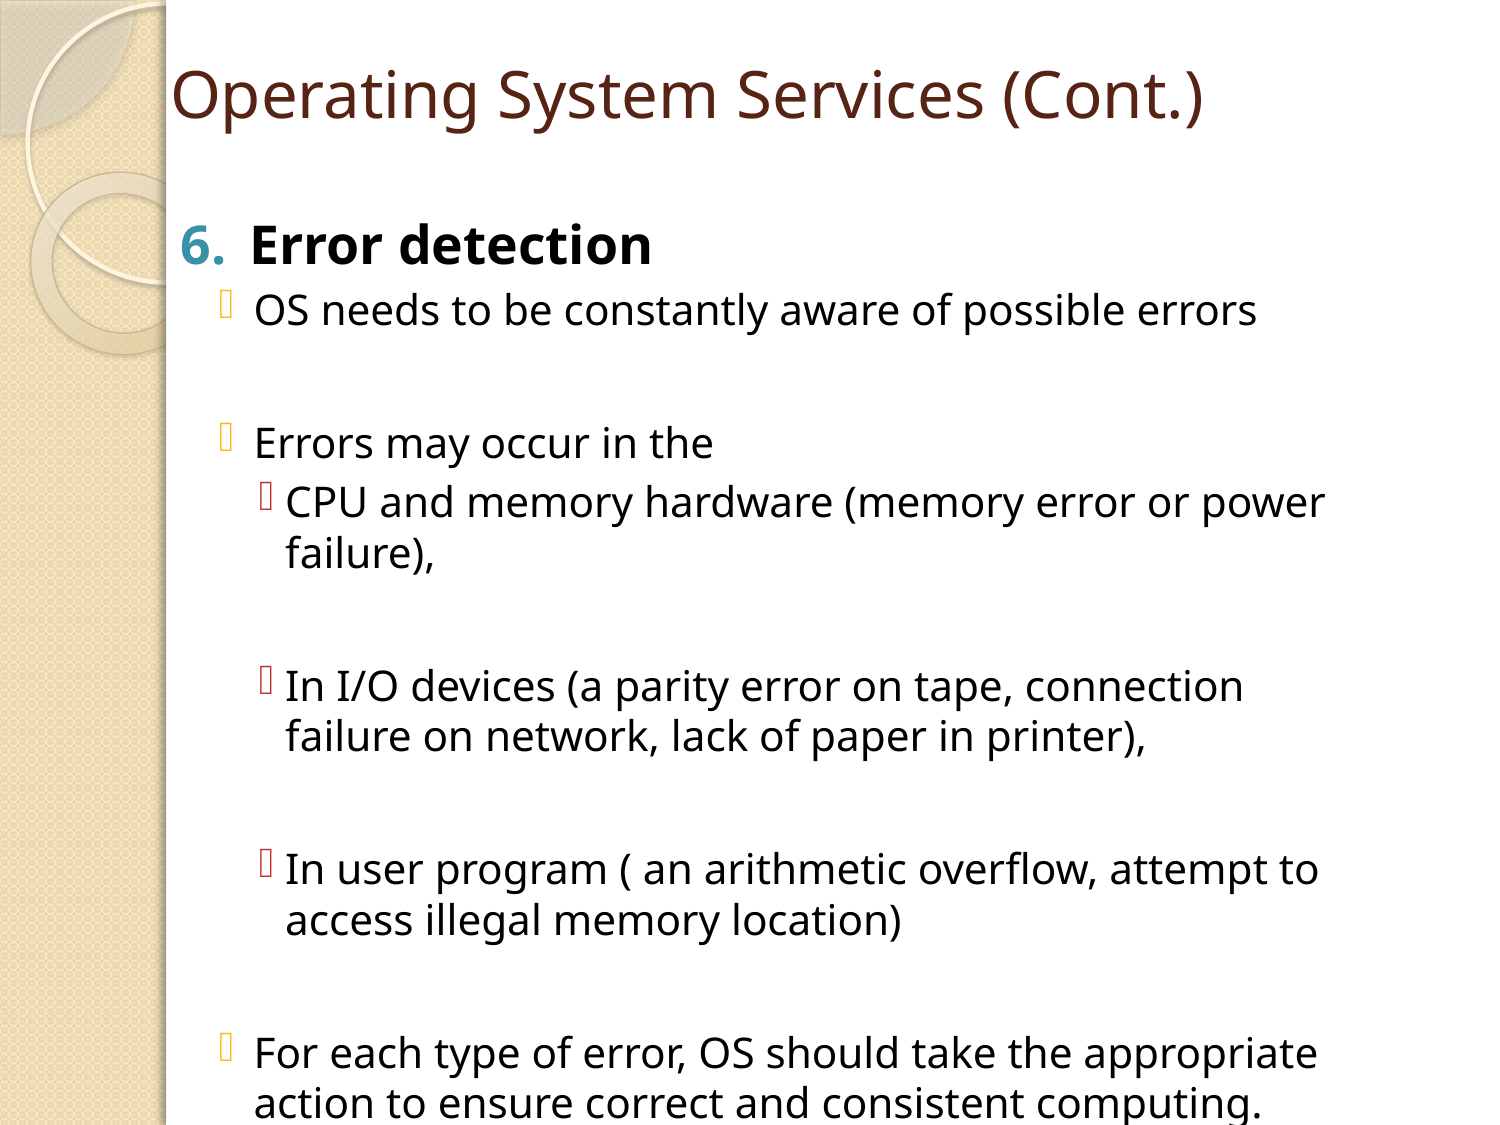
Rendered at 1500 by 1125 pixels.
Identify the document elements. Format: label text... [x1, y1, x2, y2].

list Error detection OS needs to be constantly aware of possible errors Errors may occur in the CPU and memory hardware (memory error or power failure), In I/O devices (a parity error on tape, connection failure on network, lack of paper in printer), In user program ( an arithmetic overflow, attempt to access illegal memory location) For each type of error, OS should take the appropriate action to ensure correct and consistent computing. [105, 203, 1398, 1125]
title Operating System Services (Cont.) [155, 45, 1447, 141]
